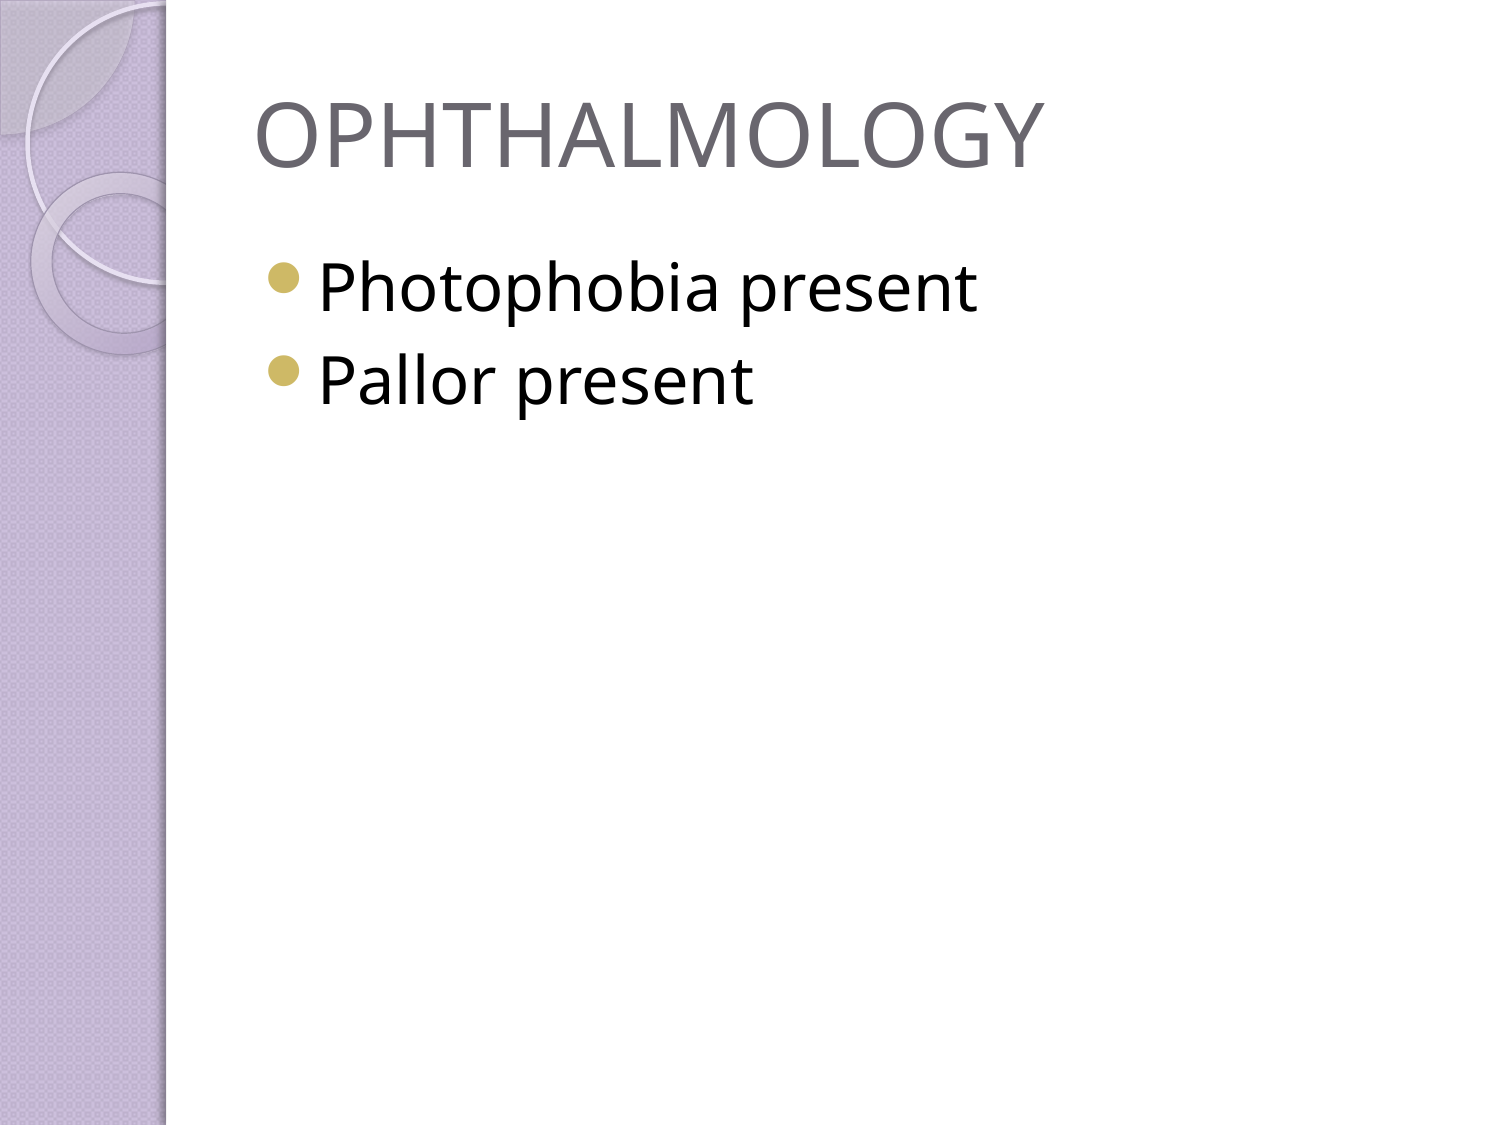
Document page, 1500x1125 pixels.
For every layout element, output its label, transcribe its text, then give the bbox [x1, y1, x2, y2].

list Photophobia present Pallor present [235, 237, 1466, 1025]
title OPHTHALMOLOGY [237, 37, 1468, 225]
